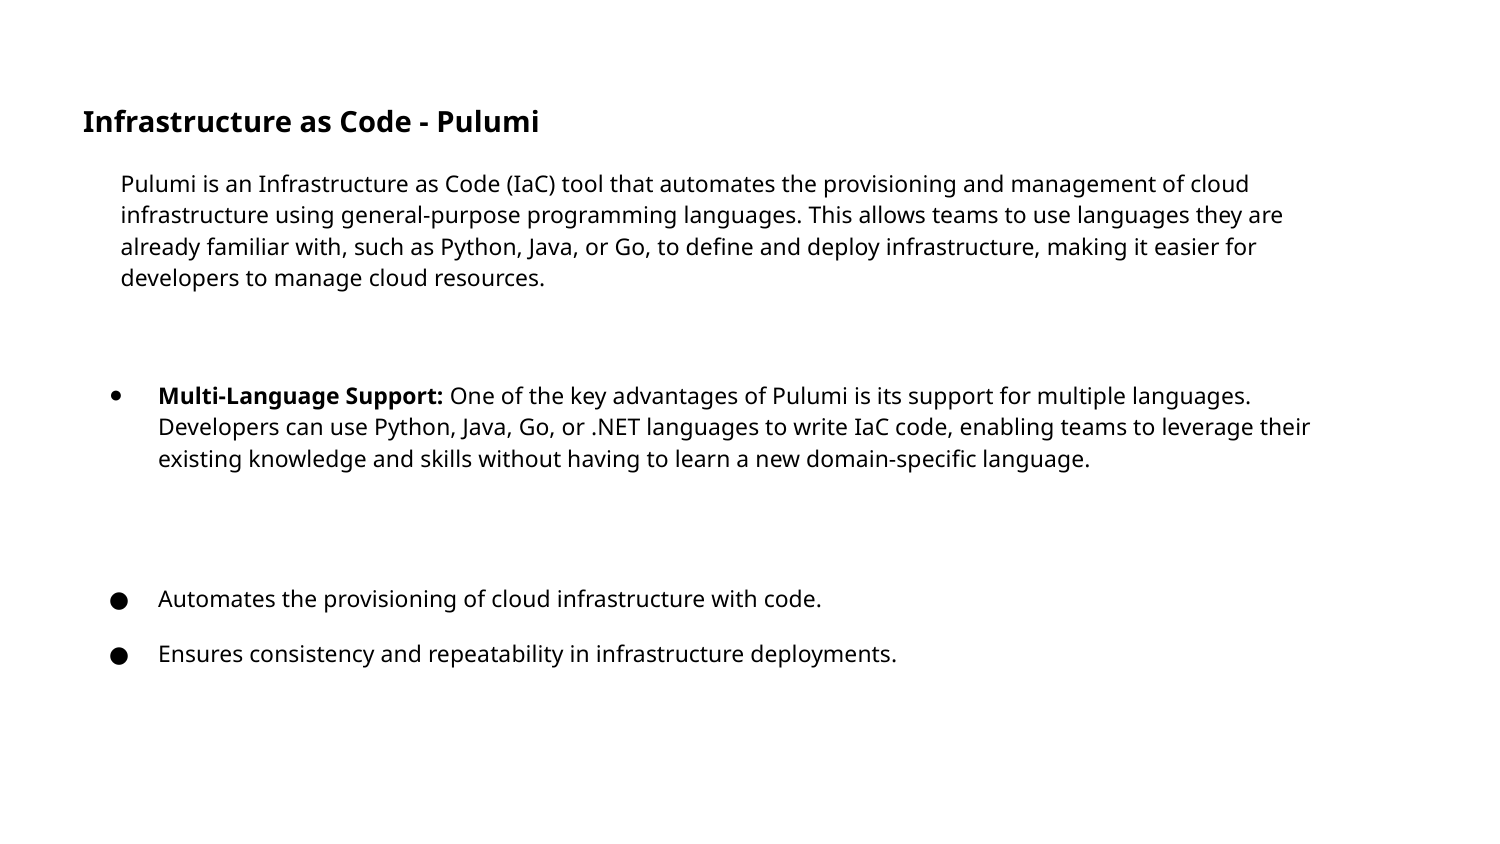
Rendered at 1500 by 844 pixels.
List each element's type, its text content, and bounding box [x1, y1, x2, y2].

text_box Infrastructure as Code - Pulumi Pulumi is an Infrastructure as Code (IaC) tool that automates the provisioning and management of cloud infrastructure using general-purpose programming languages. This allows teams to use languages they are already familiar with, such as Python, Java, or Go, to define and deploy infrastructure, making it easier for developers to manage cloud resources. Multi-Language Support: One of the key advantages of Pulumi is its support for multiple languages. Developers can use Python, Java, Go, or .NET languages to write IaC code, enabling teams to leverage their existing knowledge and skills without having to learn a new domain-specific language. Automates the provisioning of cloud infrastructure with code. Ensures consistency and repeatability in infrastructure deployments. [68, 83, 1328, 814]
